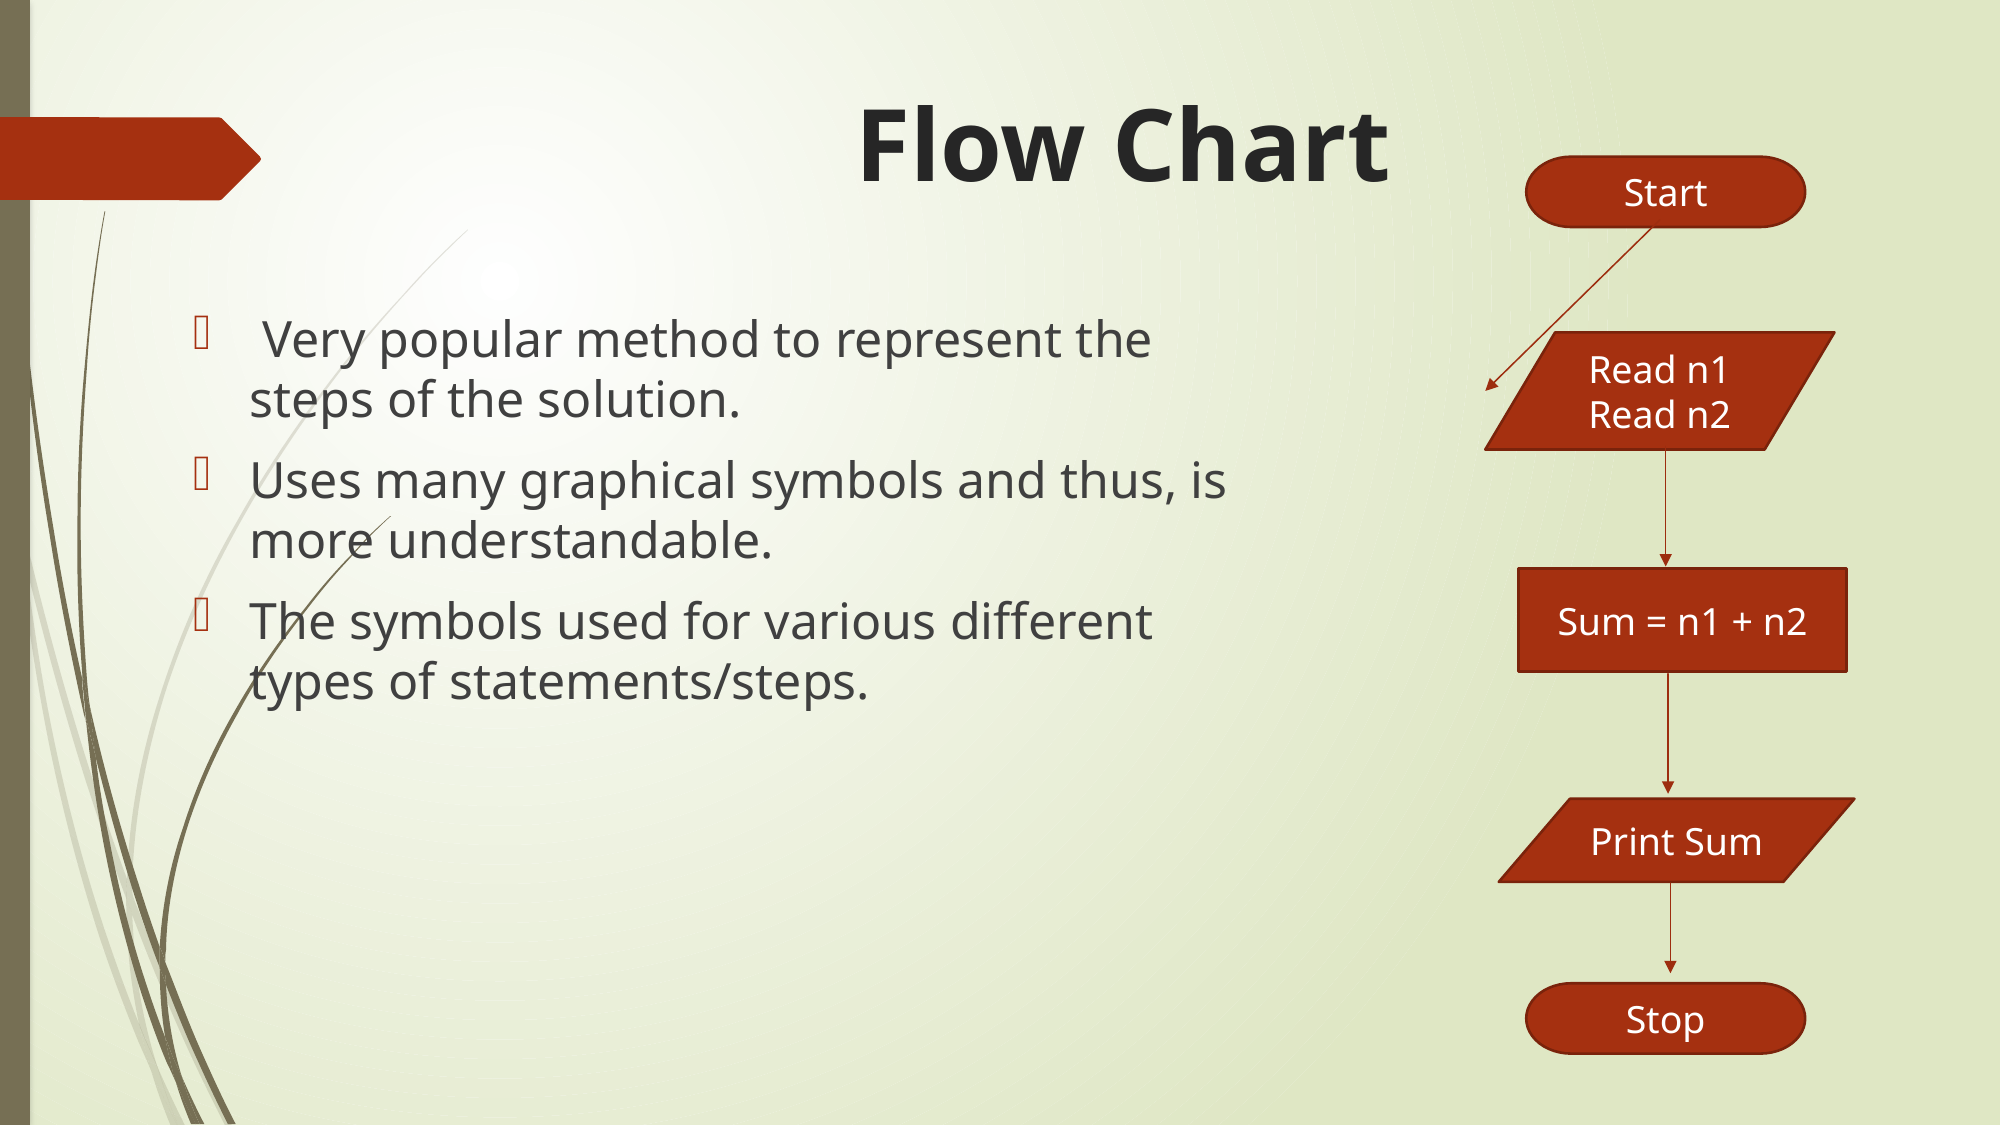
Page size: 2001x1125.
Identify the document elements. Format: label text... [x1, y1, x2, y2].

title Flow Chart [392, 74, 1855, 239]
text_box Read n1 Read n2 [1484, 331, 1836, 451]
text_box Print Sum [1497, 797, 1856, 884]
text_box Start [1524, 155, 1807, 229]
list Very popular method to represent the steps of the solution. Uses many graphical symbols and thus, is more understandable. The symbols used for various different types of statements/steps. [178, 299, 1285, 1074]
text_box Stop [1524, 981, 1807, 1055]
text_box Sum = n1 + n2 [1517, 567, 1848, 673]
